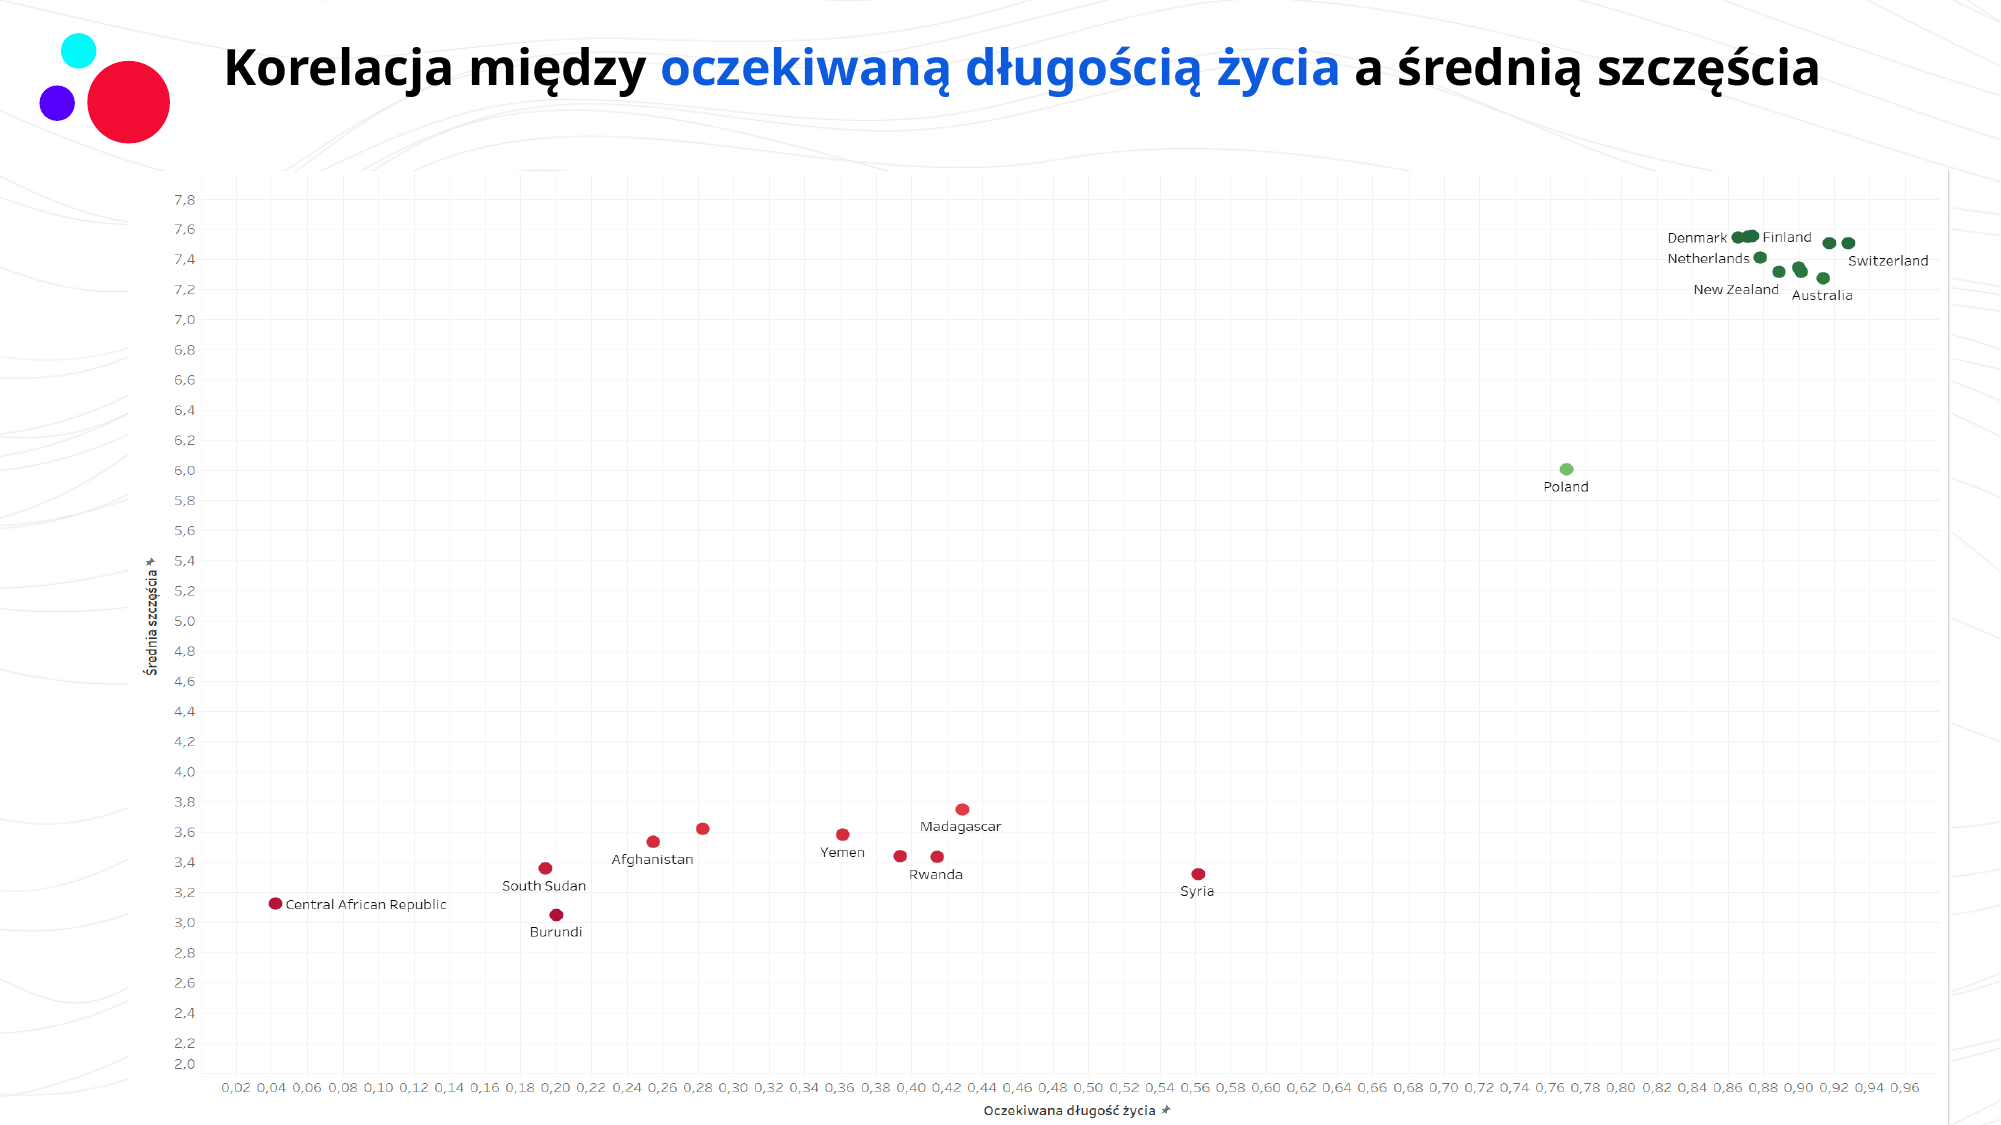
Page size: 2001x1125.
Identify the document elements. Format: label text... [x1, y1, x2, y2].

title Korelacja między oczekiwaną długością życia a średnią szczęścia [208, 34, 1975, 119]
picture [0, 0, 2000, 1125]
